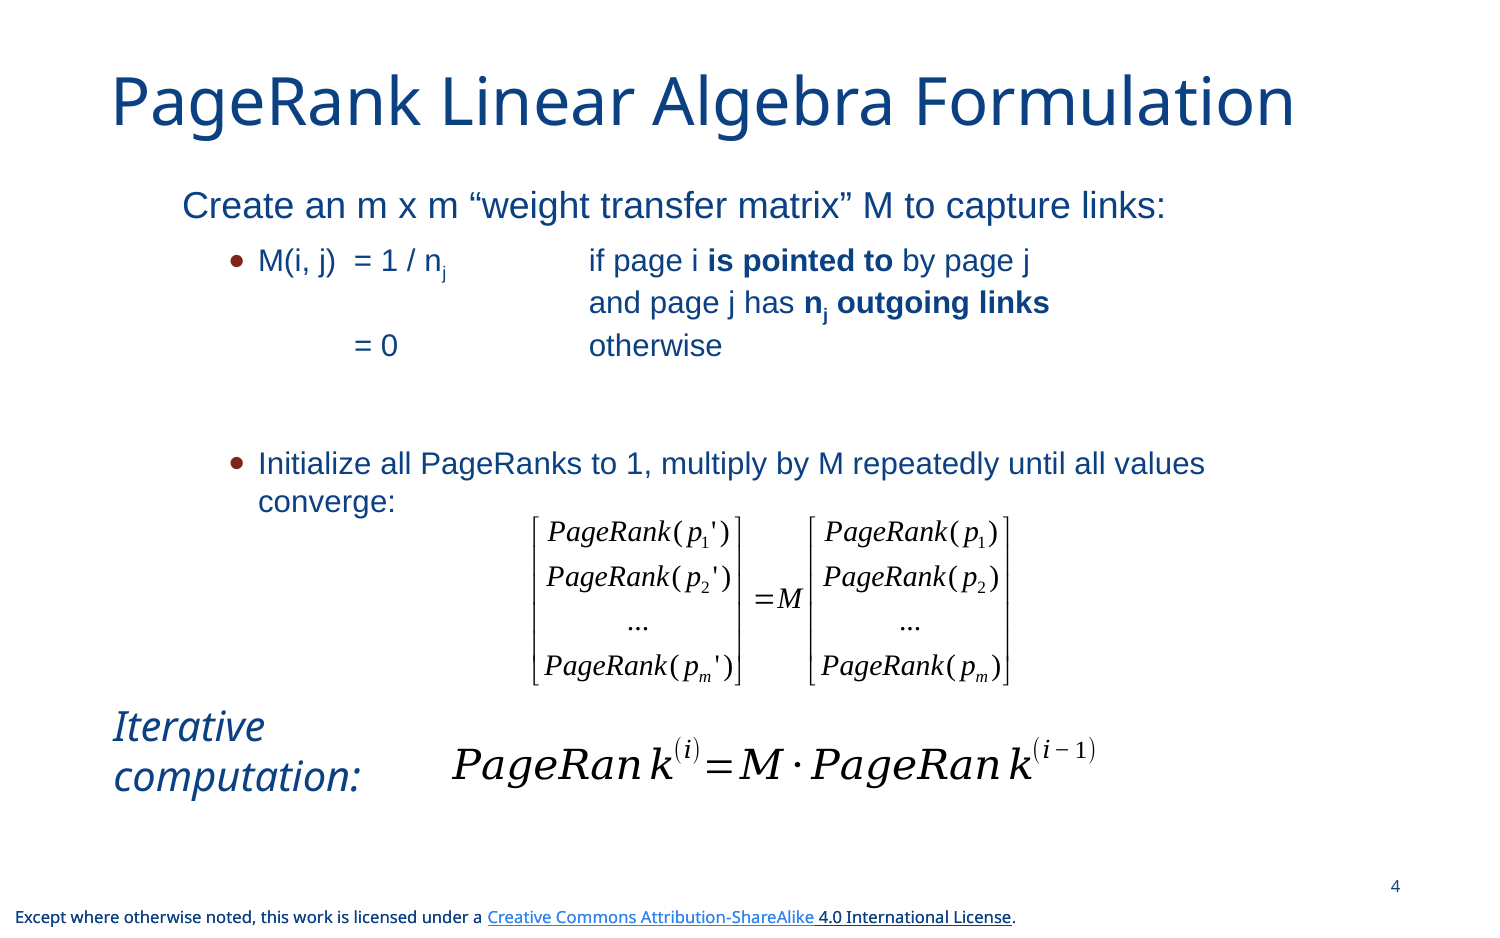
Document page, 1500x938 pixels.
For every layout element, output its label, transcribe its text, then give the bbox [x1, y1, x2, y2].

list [526, 508, 1021, 693]
text_box Iterative computation: [98, 692, 501, 808]
list Create an m x m “weight transfer matrix” M to capture links: M(i, j) = 1 / nj if page i is pointed to by page j and page j has nj outgoing links = 0 otherwise Initialize all PageRanks to 1, multiply by M repeatedly until all values converge: [167, 173, 1348, 888]
slide_number 4 [1347, 862, 1416, 913]
title PageRank Linear Algebra Formulation [66, 20, 1342, 178]
